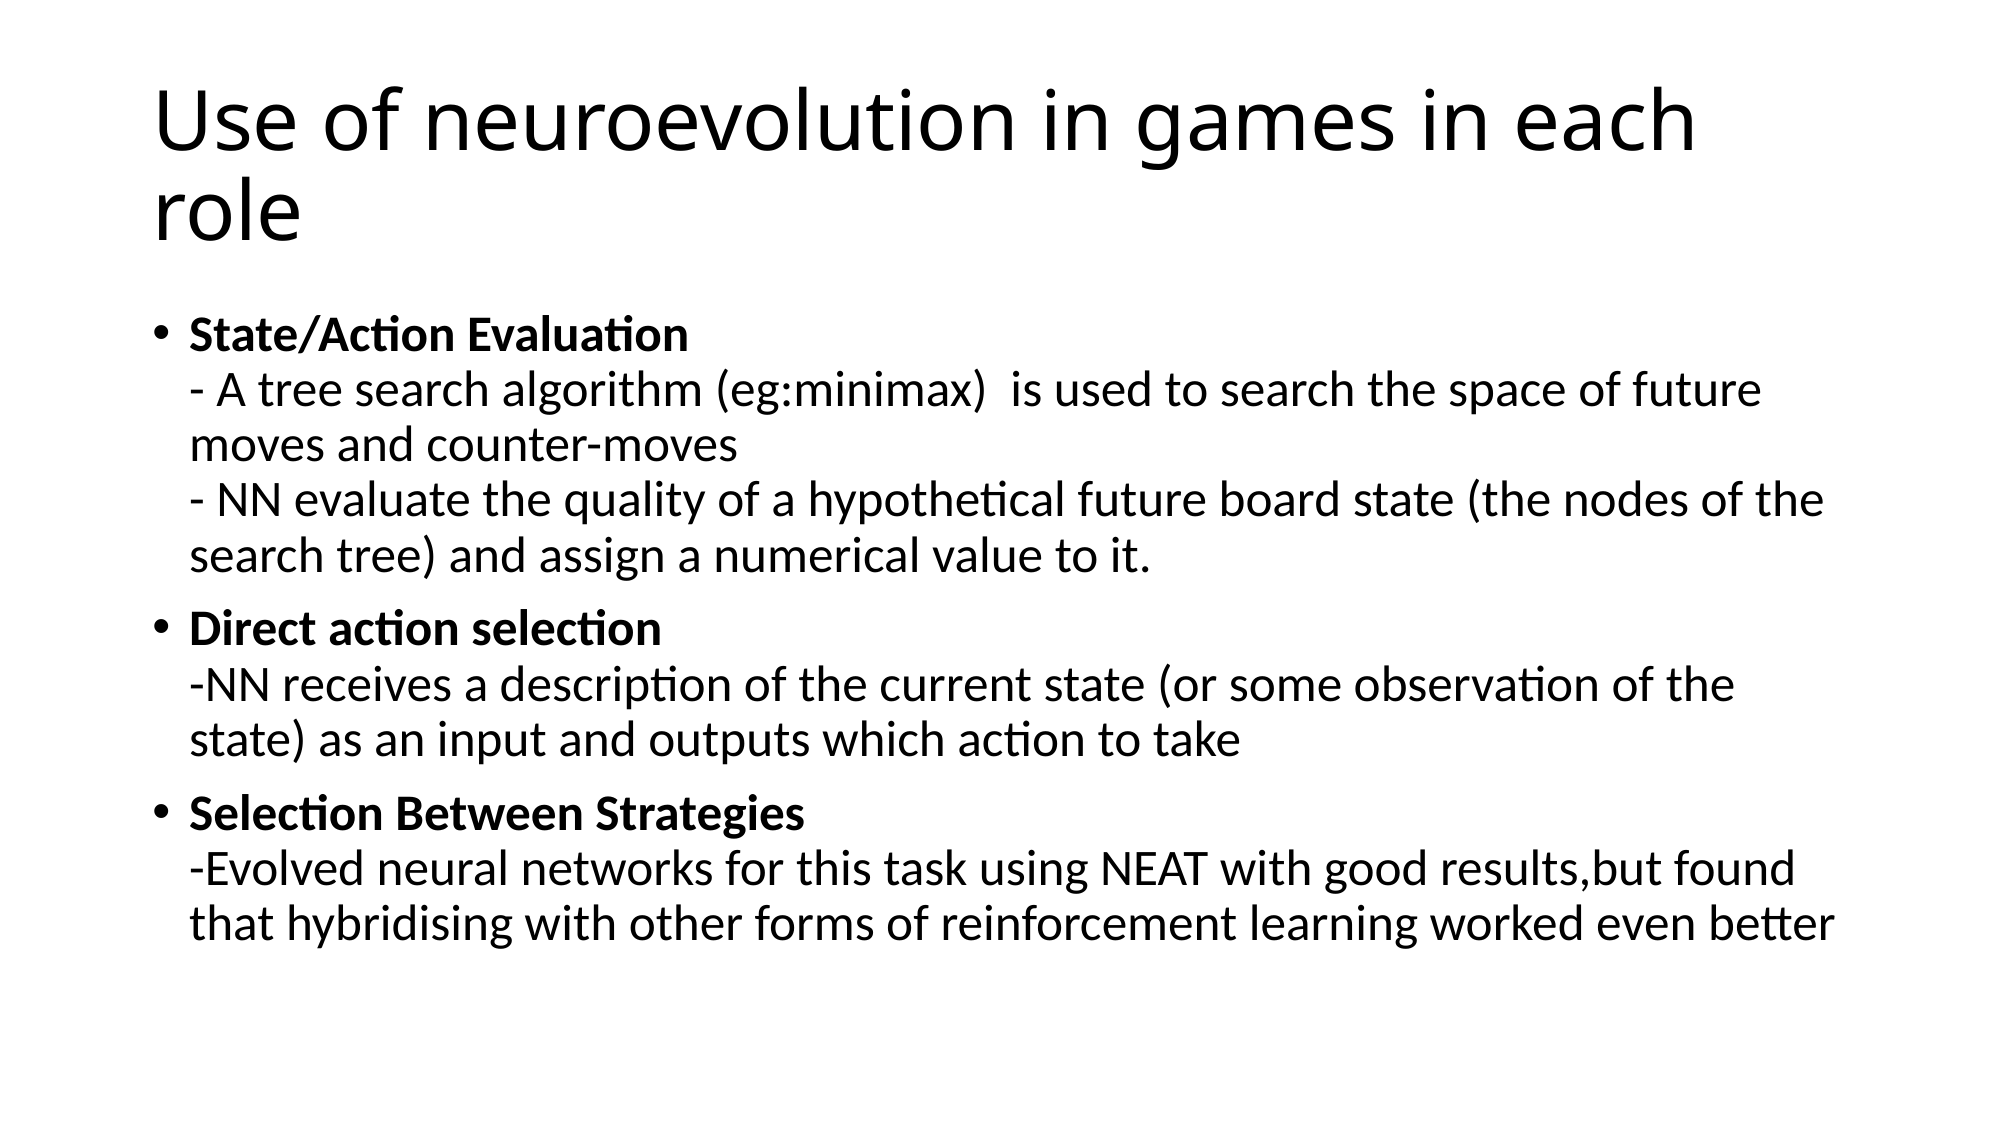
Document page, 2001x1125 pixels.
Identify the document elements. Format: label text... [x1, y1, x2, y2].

title Use of neuroevolution in games in each role [137, 59, 1863, 278]
list State/Action Evaluation - A tree search algorithm (eg:minimax) is used to search the space of future moves and counter-moves - NN evaluate the quality of a hypothetical future board state (the nodes of the search tree) and assign a numerical value to it. Direct action selection -NN receives a description of the current state (or some observation of the state) as an input and outputs which action to take Selection Between Strategies -Evolved neural networks for this task using NEAT with good results,but found that hybridising with other forms of reinforcement learning worked even better [137, 299, 1863, 1014]
